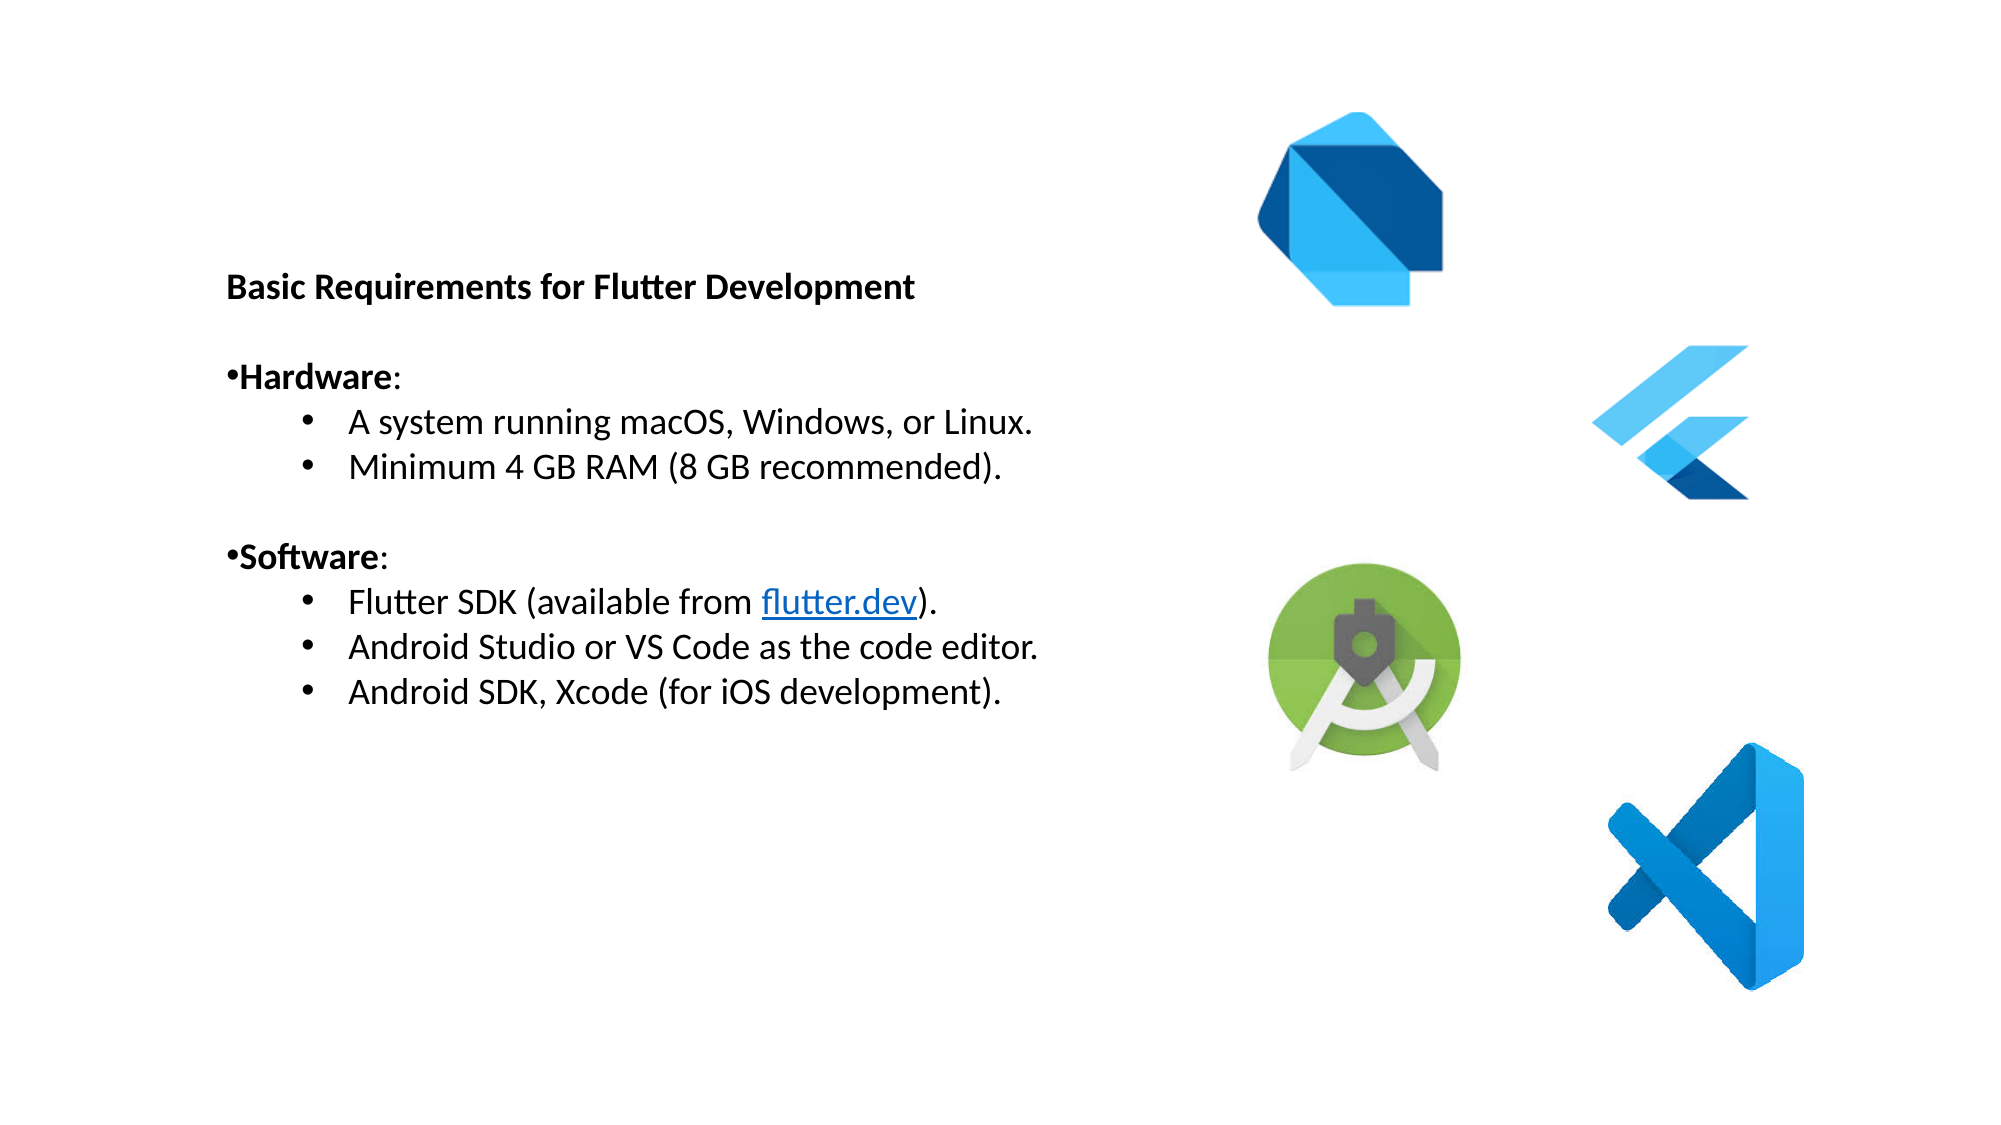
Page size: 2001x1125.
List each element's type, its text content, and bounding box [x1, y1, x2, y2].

picture [1255, 112, 1475, 307]
picture [1608, 742, 1804, 993]
text_box Basic Requirements for Flutter Development Hardware: A system running macOS, Windows, or Linux. Minimum 4 GB RAM (8 GB recommended). Software: Flutter SDK (available from flutter.dev). Android Studio or VS Code as the code editor. Android SDK, Xcode (for iOS development). [211, 254, 1212, 720]
picture [1523, 306, 1818, 539]
picture [1243, 538, 1486, 781]
